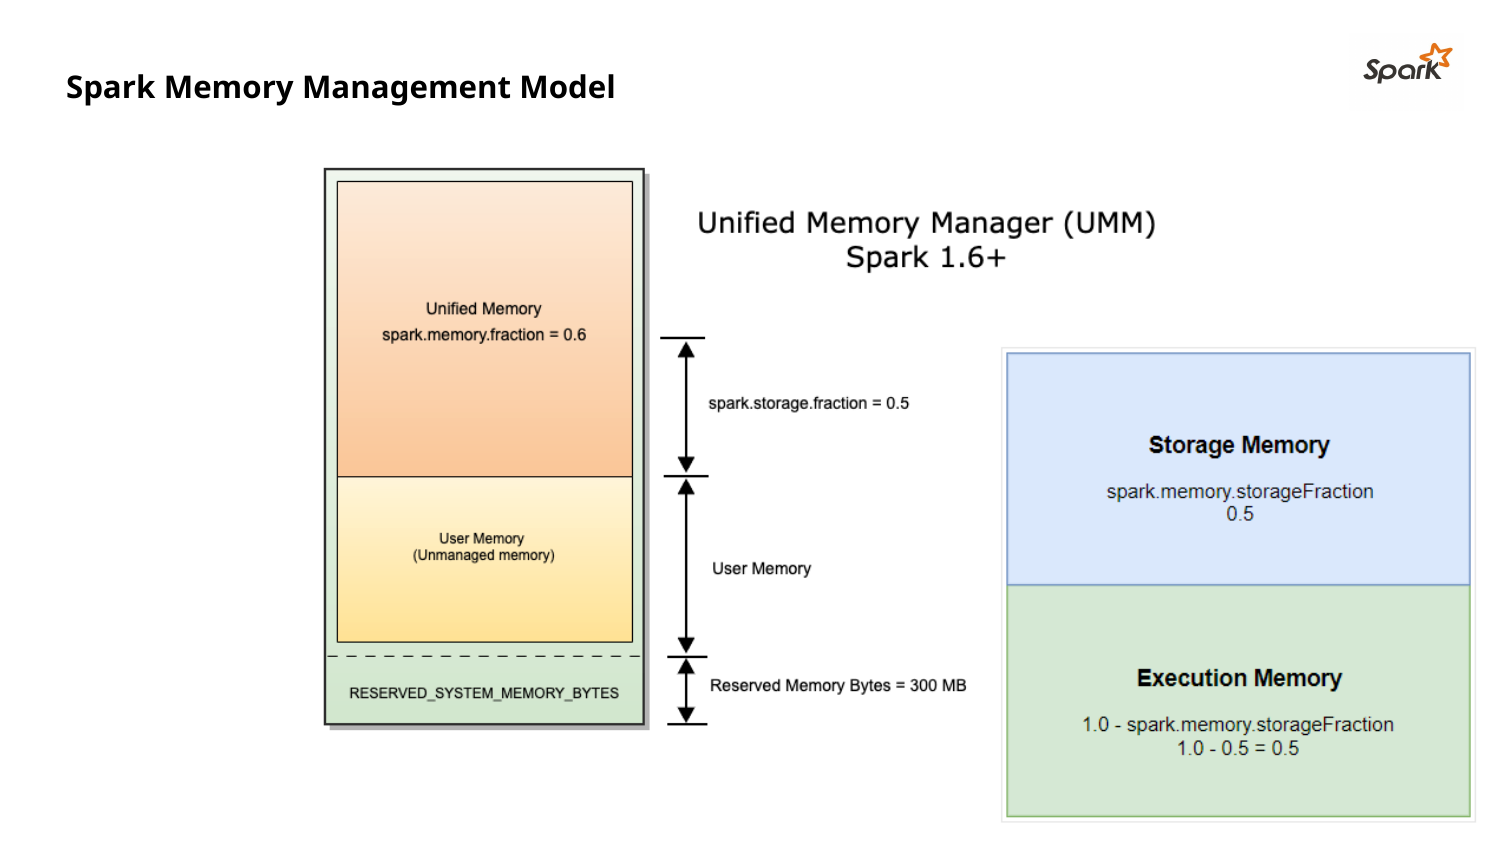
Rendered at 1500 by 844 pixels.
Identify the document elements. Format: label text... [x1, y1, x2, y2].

list Spark Memory Management Model [51, 47, 1449, 750]
picture [220, 129, 1500, 833]
picture [1348, 33, 1465, 111]
